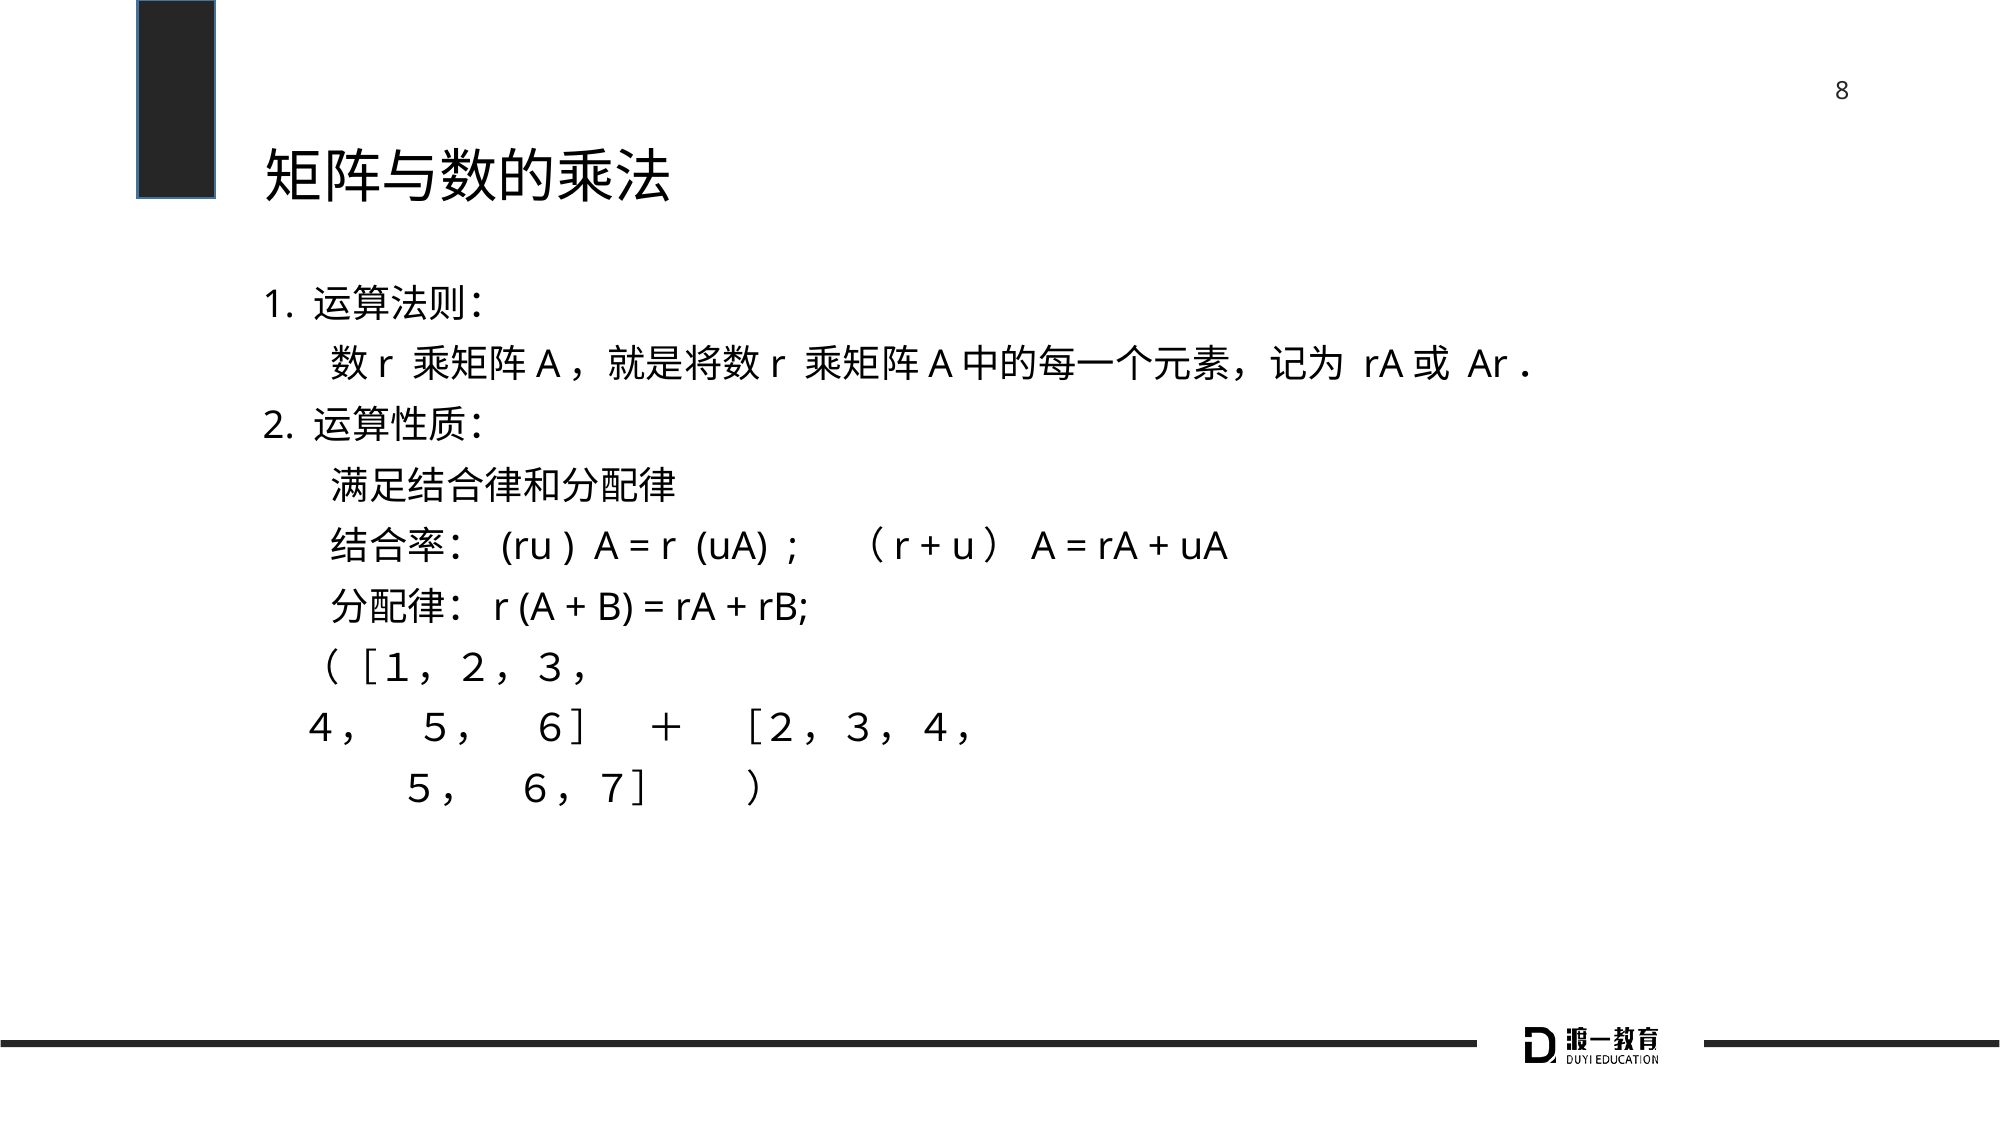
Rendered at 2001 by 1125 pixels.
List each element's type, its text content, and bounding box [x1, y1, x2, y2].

subtitle 1. 运算法则： 数r 乘矩阵A，就是将数r 乘矩阵A中的每一个元素，记为 rA或 Ar． 2. 运算性质： 满足结合律和分配律 结合率： (ru ) A = r (uA) ; （r + u）A = rA + uA 分配律：r (A + B) = rA + rB; （［１，２，３， ４， ５， ６］ ＋ ［２，３，４， ５， ６，７］ ） [232, 269, 1733, 826]
title 矩阵与数的乘法 [249, 93, 1750, 218]
picture [1502, 1008, 1679, 1081]
